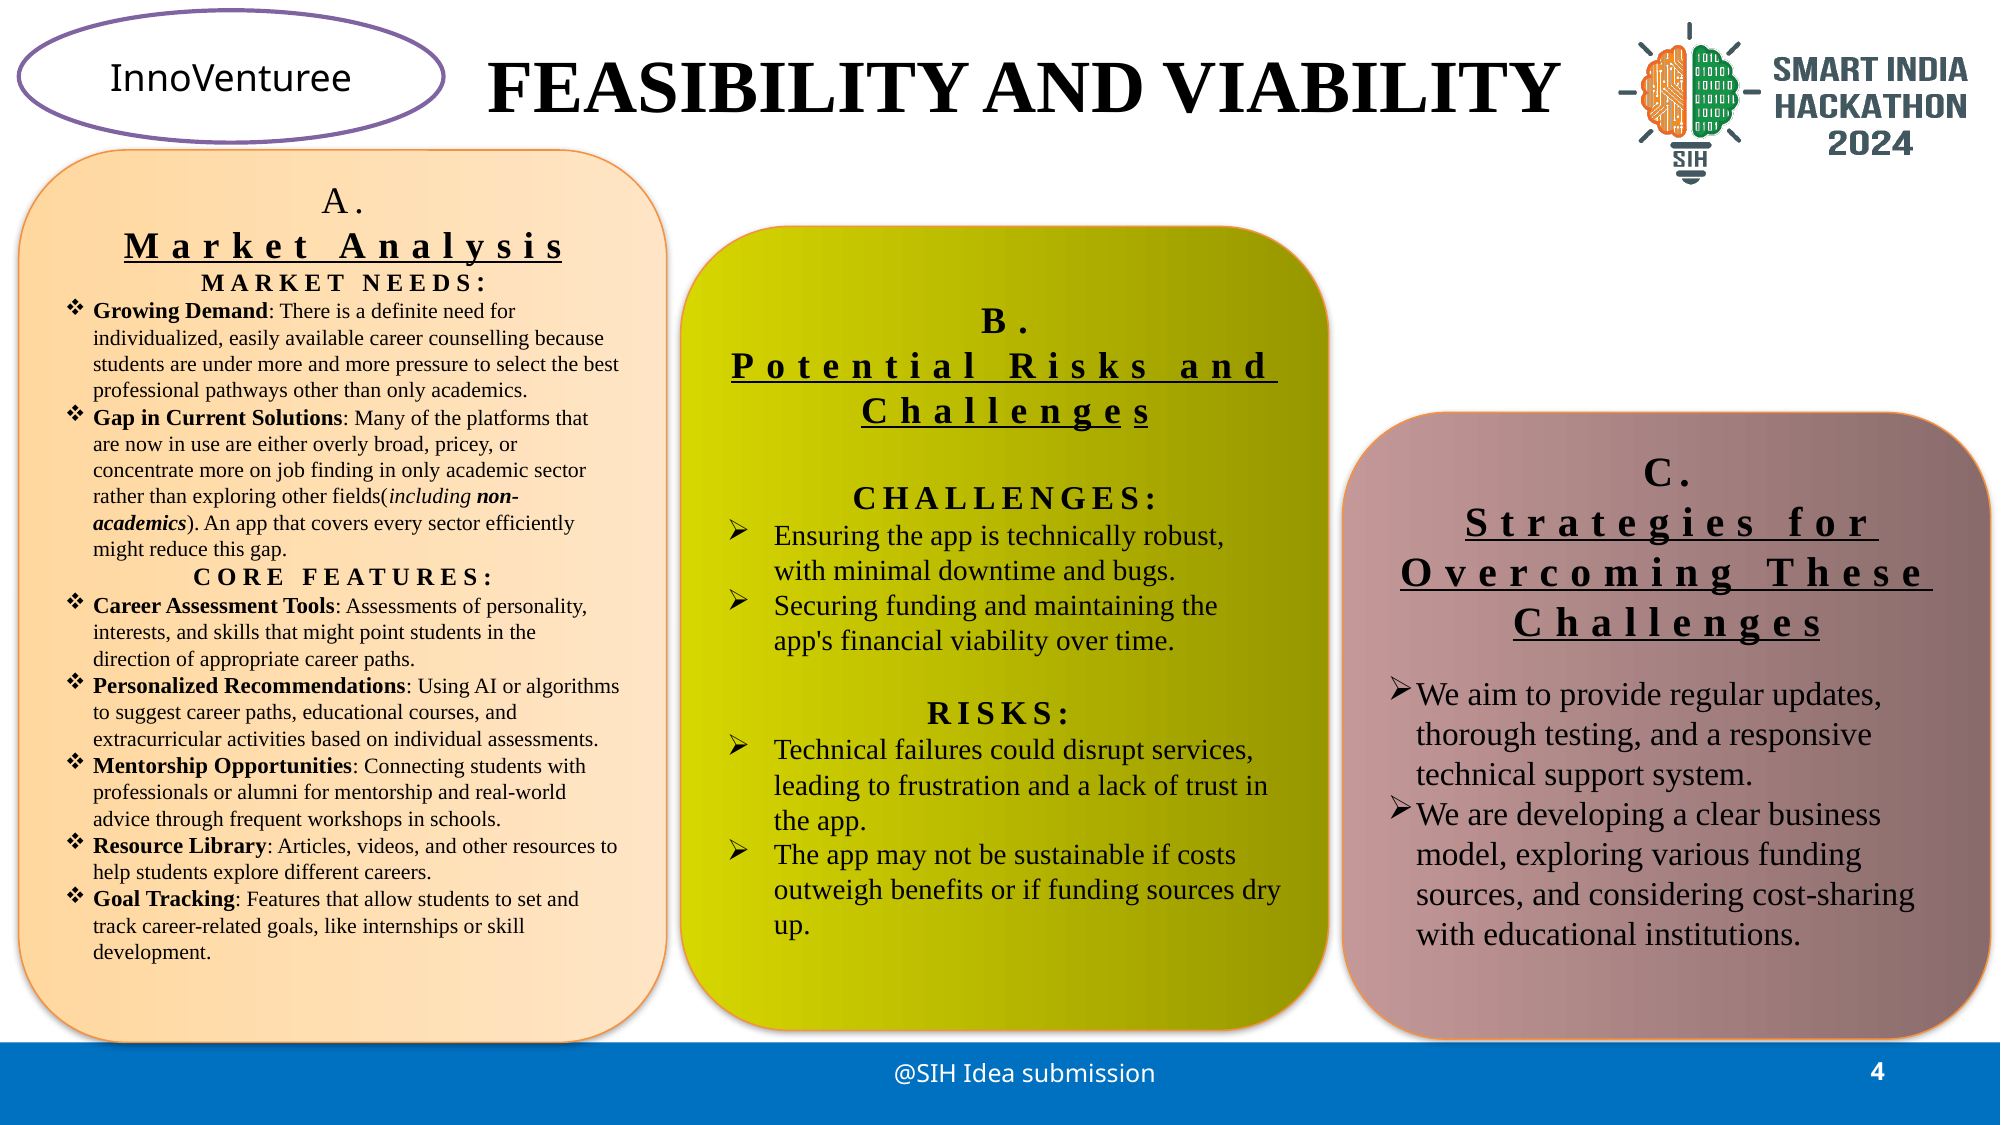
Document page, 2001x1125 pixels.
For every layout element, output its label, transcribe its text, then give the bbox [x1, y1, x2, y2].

footer @SIH Idea submission [762, 1042, 1288, 1103]
text_box [0, 1042, 2000, 1125]
text_box A. Market Analysis MARKET NEEDS: Growing Demand: There is a definite need for individualized, easily available career counselling because students are under more and more pressure to select the best professional pathways other than only academics. Gap in Current Solutions: Many of the platforms that are now in use are either overly broad, pricey, or concentrate more on job finding in only academic sector rather than exploring other fields(including non-academics). An app that covers every sector efficiently might reduce this gap. CORE FEATURES: Career Assessment Tools: Assessments of personality, interests, and skills that might point students in the direction of appropriate career paths. Personalized Recommendations: Using AI or algorithms to suggest career paths, educational courses, and extracurricular activities based on individual assessments. Mentorship Opportunities: Connecting students with professionals or alumni for mentorship and real-world advice through frequent workshops in schools. Resource Library: Articles, videos, and other resources to help students explore different careers. Goal Tracking: Features that allow students to set and track career-related goals, like internships or skill development. [17, 149, 668, 1044]
slide_number 4 [1433, 1045, 1900, 1103]
text_box C. Strategies for Overcoming These Challenges We aim to provide regular updates, thorough testing, and a responsive technical support system. We are developing a clear business model, exploring various funding sources, and considering cost-sharing with educational institutions. [1341, 411, 1992, 1040]
title FEASIBILITY AND VIABILITY [125, 0, 1926, 177]
text_box InnoVenturee [16, 8, 446, 145]
text_box B. Potential Risks and Challenges CHALLENGES: Ensuring the app is technically robust, with minimal downtime and bugs. Securing funding and maintaining the app's financial viability over time. RISKS: Technical failures could disrupt services, leading to frustration and a lack of trust in the app. The app may not be sustainable if costs outweigh benefits or if funding sources dry up. [679, 225, 1330, 1032]
picture [1607, 13, 1977, 202]
